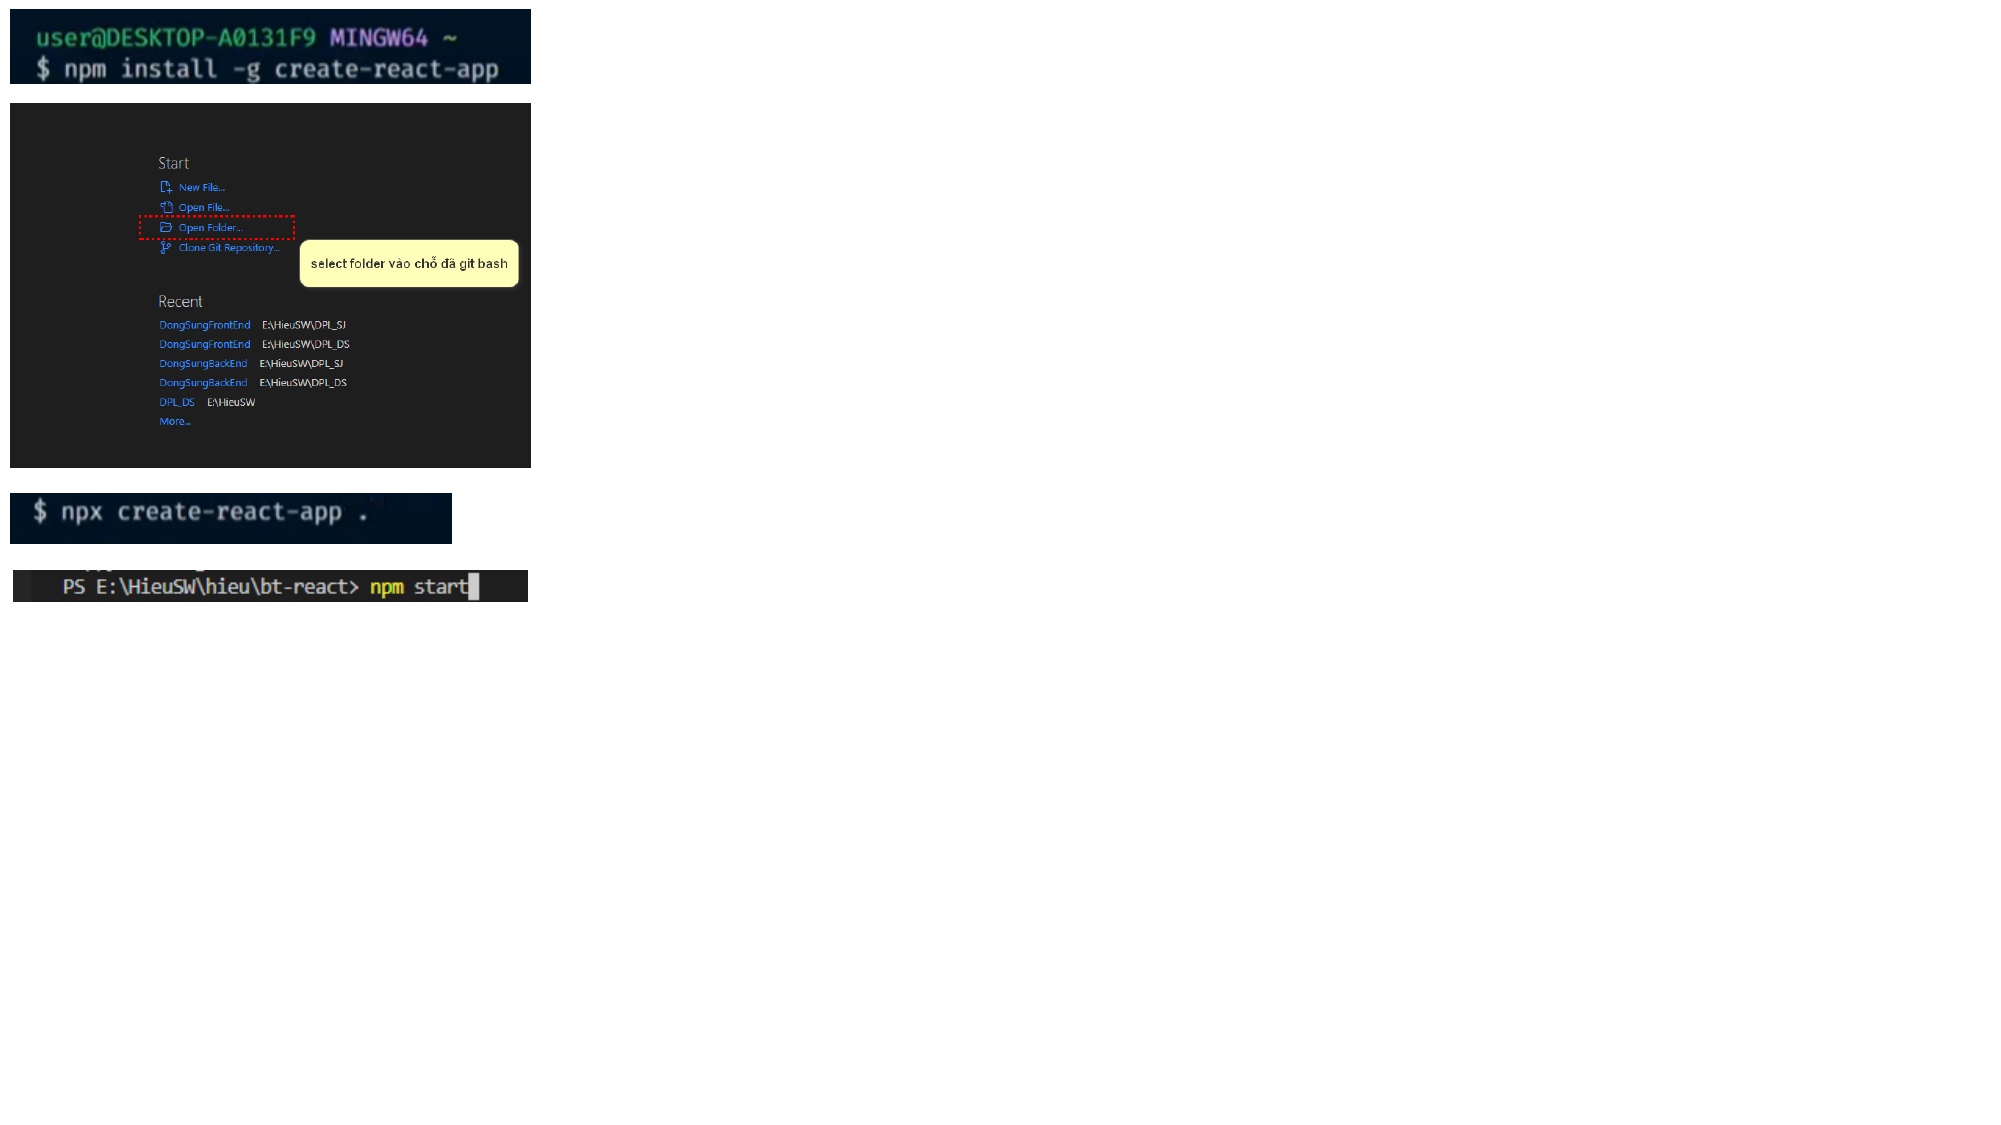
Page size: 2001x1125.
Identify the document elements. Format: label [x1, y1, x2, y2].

picture [13, 570, 528, 602]
picture [10, 493, 452, 544]
picture [10, 103, 531, 468]
picture [10, 9, 531, 84]
